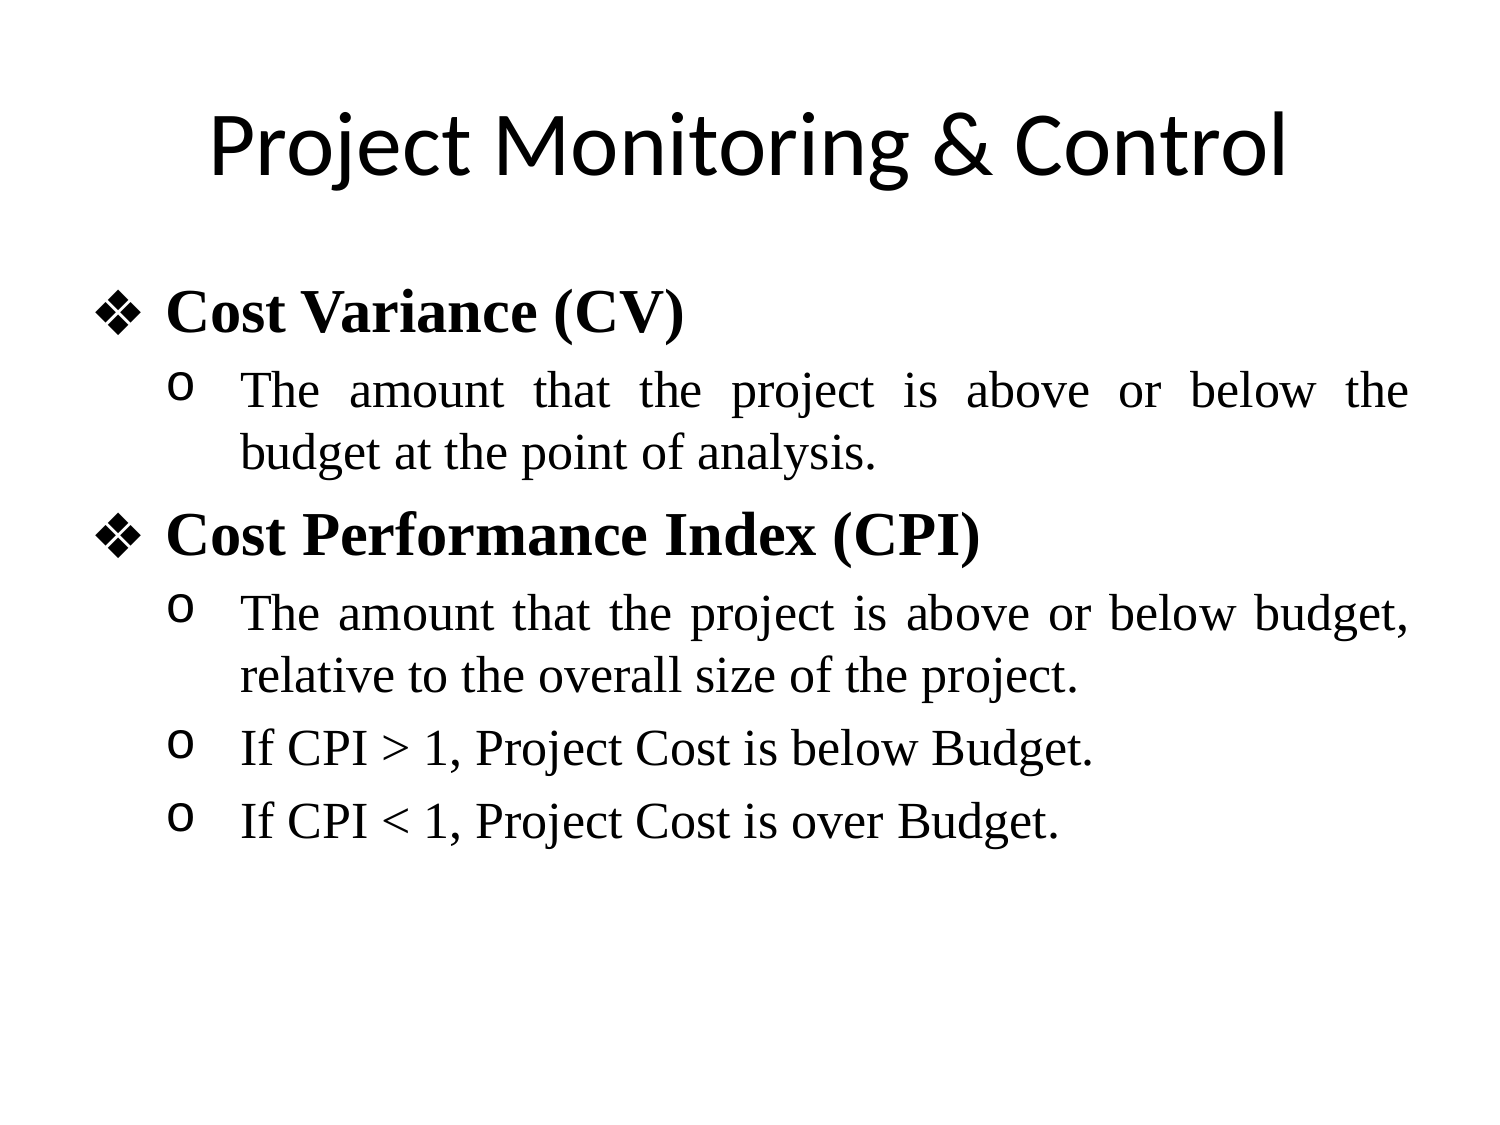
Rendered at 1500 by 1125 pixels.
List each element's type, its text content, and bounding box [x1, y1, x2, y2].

title Project Monitoring & Control [75, 45, 1425, 233]
list Cost Variance (CV) The amount that the project is above or below the budget at the point of analysis. Cost Performance Index (CPI) The amount that the project is above or below budget, relative to the overall size of the project. If CPI > 1, Project Cost is below Budget. If CPI < 1, Project Cost is over Budget. [75, 262, 1425, 1005]
